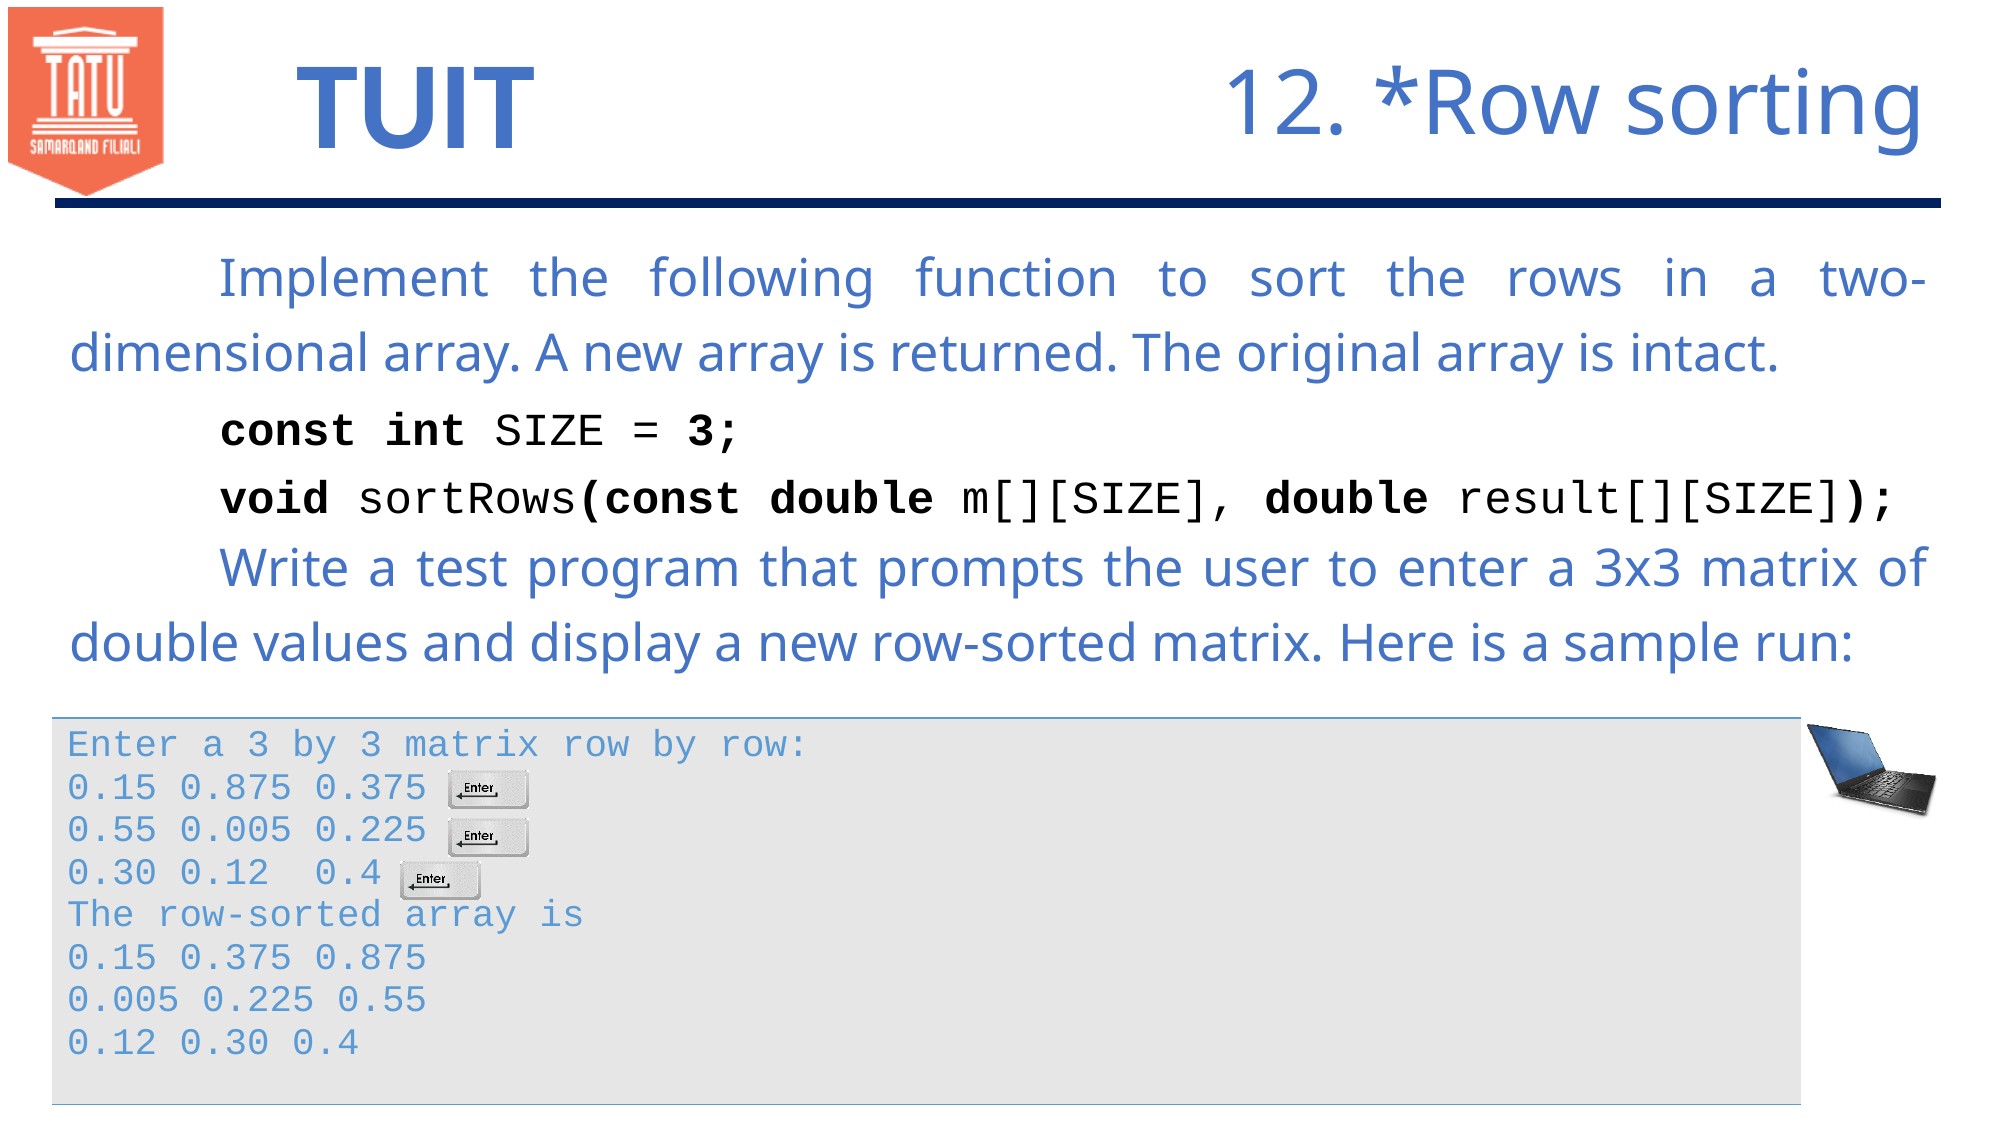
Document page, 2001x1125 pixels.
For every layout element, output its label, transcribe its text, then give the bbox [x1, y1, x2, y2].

text_box TUIT [281, 39, 571, 162]
picture [8, 7, 164, 196]
picture [1801, 718, 1942, 824]
table_header Enter a 3 by 3 matrix row by row: 0.15 0.875 0.375 0.55 0.005 0.225 0.30 0.12 0.4 The row-sorted array is 0.15 0.375 0.875 0.005 0.225 0.55 0.12 0.30 0.4 [52, 719, 1801, 1104]
picture [448, 818, 529, 857]
text_box Implement the following function to sort the rows in a two-dimensional array. A new array is returned. The original array is intact. const int SIZE = 3; void sortRows(const double m[][SIZE], double result[][SIZE]); Write a test program that prompts the user to enter a 3x3 matrix of double values and display a new row-sorted matrix. Here is a sample run: [54, 223, 1944, 690]
picture [448, 770, 529, 810]
text_box 12. *Row sorting [670, 48, 1941, 162]
picture [400, 861, 481, 900]
